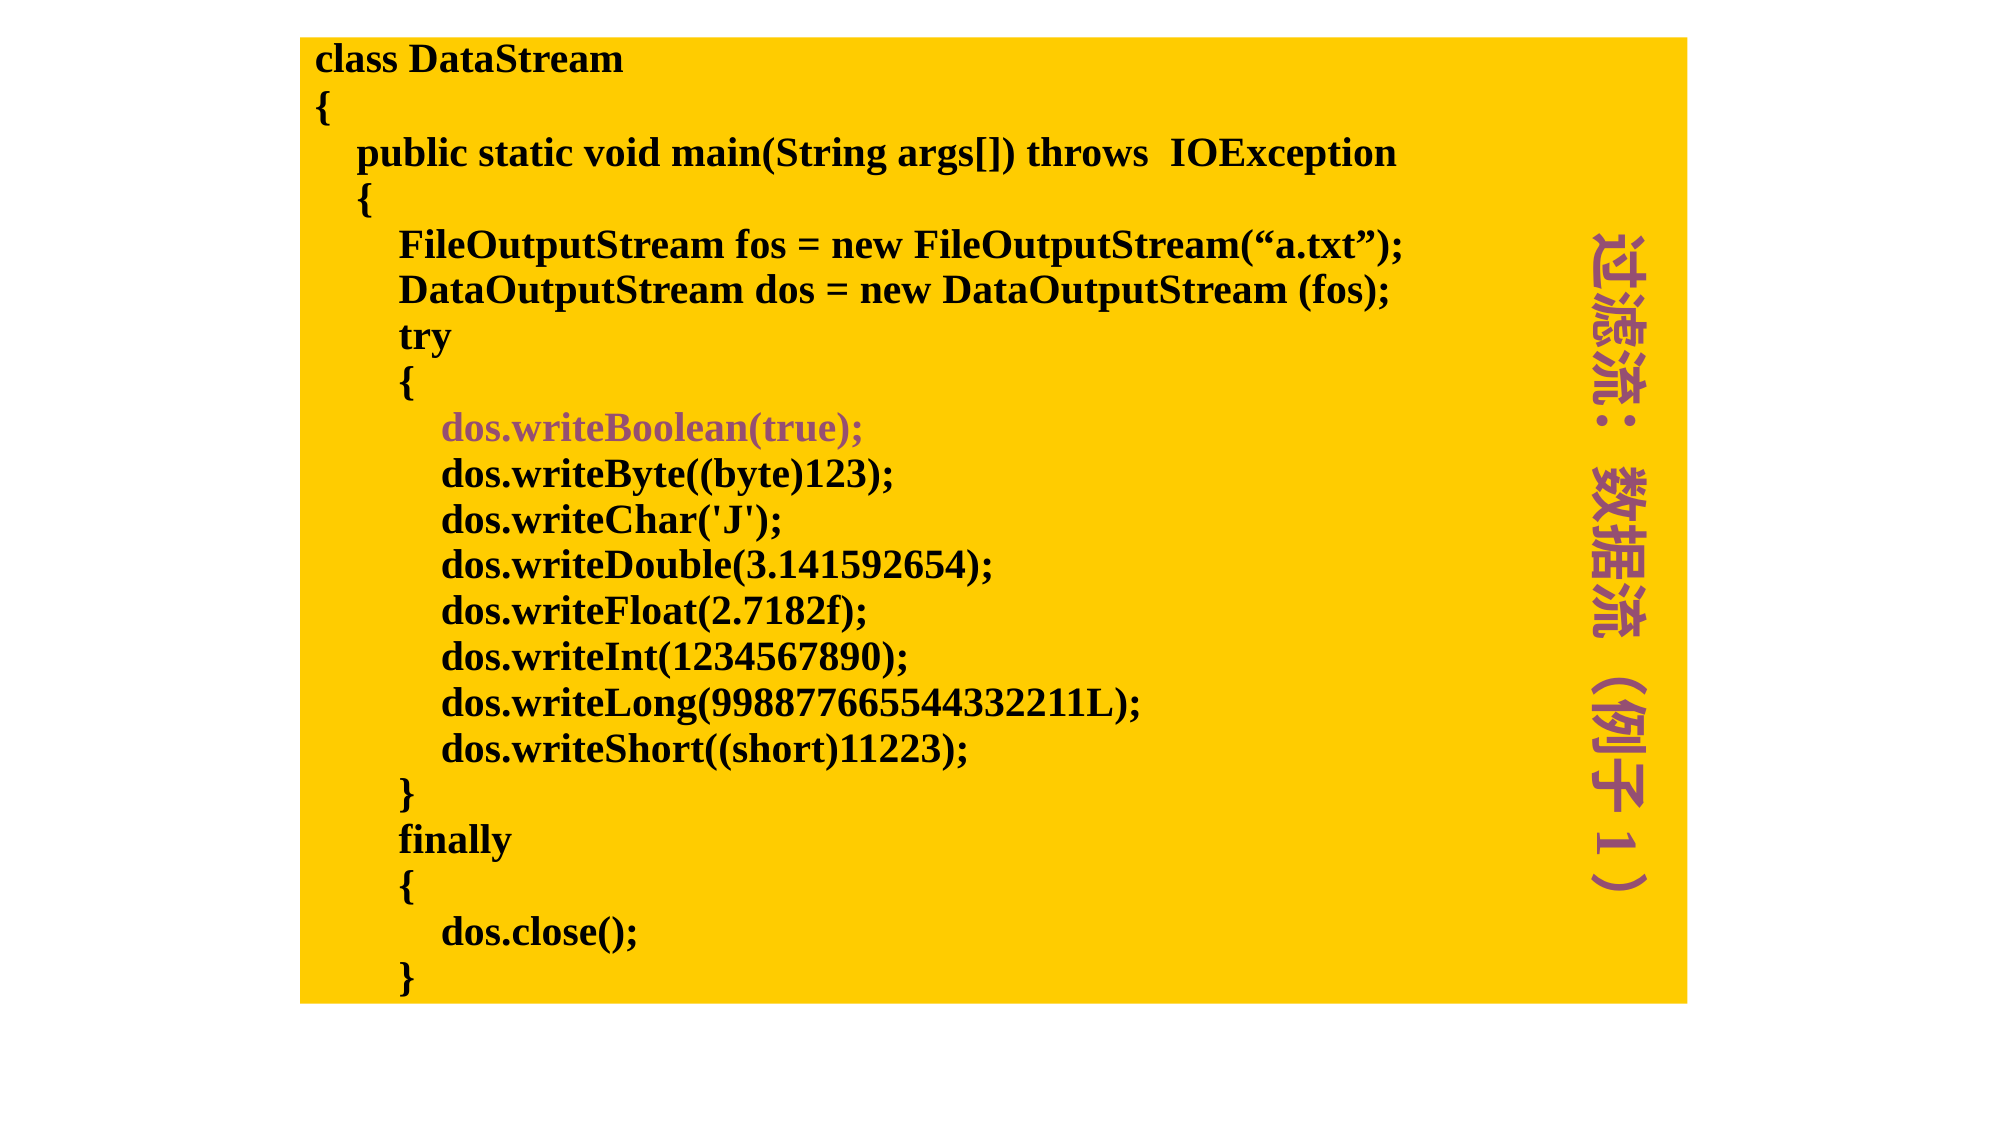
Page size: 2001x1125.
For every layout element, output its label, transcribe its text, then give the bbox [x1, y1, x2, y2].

text_box 过滤流：数据流（例子1） [1562, 217, 1663, 910]
text_box class DataStream { public static void main(String args[]) throws IOException { FileOutputStream fos = new FileOutputStream(“a.txt”); DataOutputStream dos = new DataOutputStream (fos); try { dos.writeBoolean(true); dos.writeByte((byte)123); dos.writeChar('J'); dos.writeDouble(3.141592654); dos.writeFloat(2.7182f); dos.writeInt(1234567890); dos.writeLong(998877665544332211L); dos.writeShort((short)11223); } finally { dos.close(); } [300, 37, 1688, 1004]
